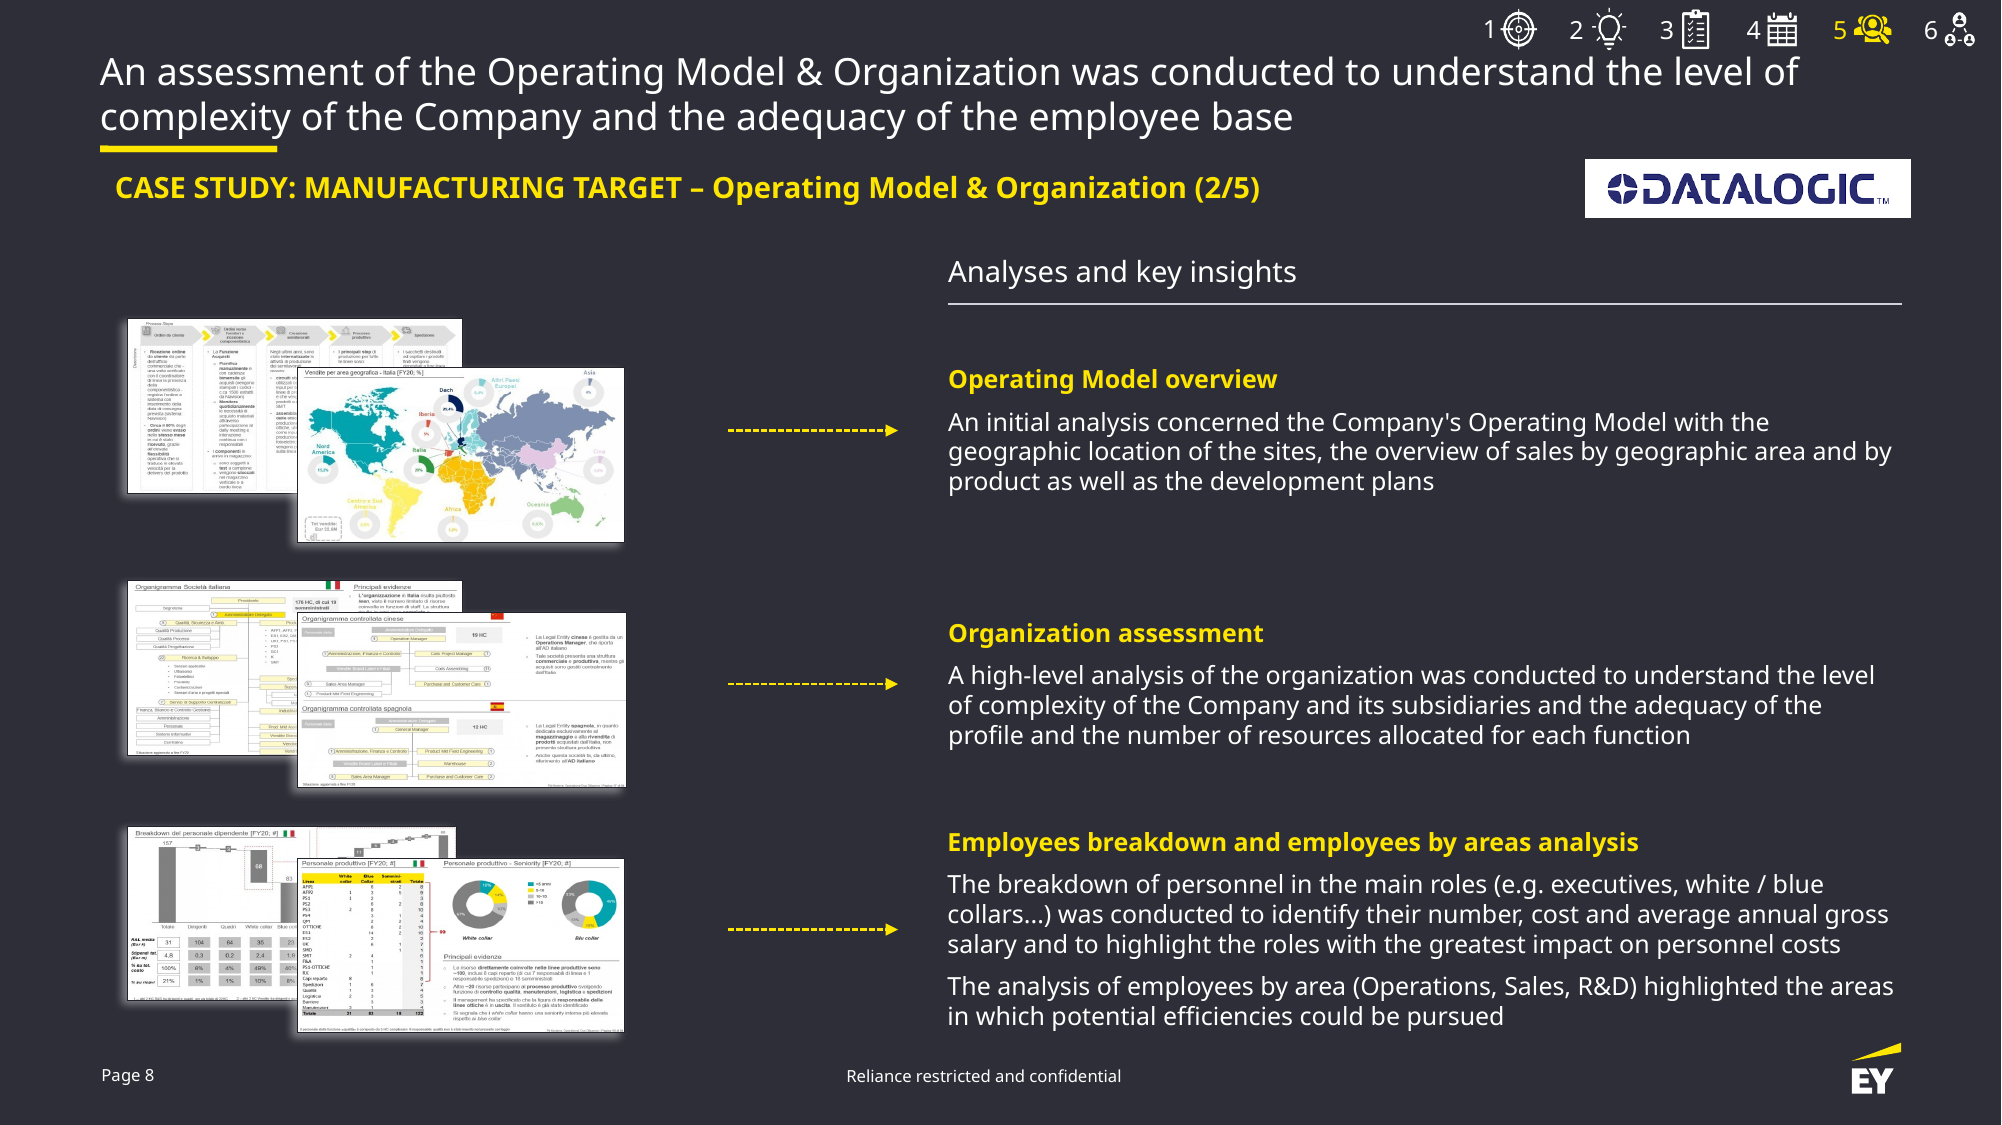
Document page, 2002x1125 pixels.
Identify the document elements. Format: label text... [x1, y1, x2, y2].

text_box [1466, 4, 1981, 53]
text_box Employees breakdown and employees by areas analysis The breakdown of personnel in the main roles (e.g. executives, white / blue collars...) was conducted to identify their number, cost and average annual gross salary and to highlight the roles with the greatest impact on personnel costs The analysis of employees by area (Operations, Sales, R&D) highlighted the areas in which potential efficiencies could be pursued [947, 826, 1901, 1031]
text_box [947, 252, 1902, 305]
text_box Operating Model overview An initial analysis concerned the Company's Operating Model with the geographic location of the sites, the overview of sales by geographic area and by product as well as the development plans [948, 363, 1901, 496]
picture [126, 825, 625, 1034]
picture [1585, 159, 1912, 218]
picture [126, 318, 625, 543]
title An assessment of the Operating Model & Organization was conducted to understand the level of complexity of the Company and the adequacy of the employee base [100, 48, 1901, 146]
text_box CASE STUDY: MANUFACTURING TARGET – Operating Model & Organization (2/5) [99, 162, 1408, 212]
text_box Reliance restricted and confidential [846, 1061, 1155, 1091]
picture [126, 580, 627, 788]
text_box Organization assessment A high-level analysis of the organization was conducted to understand the level of complexity of the Company and its subsidiaries and the adequacy of the profile and the number of resources allocated for each function [948, 617, 1901, 750]
slide_number Page 8 [101, 1061, 211, 1092]
